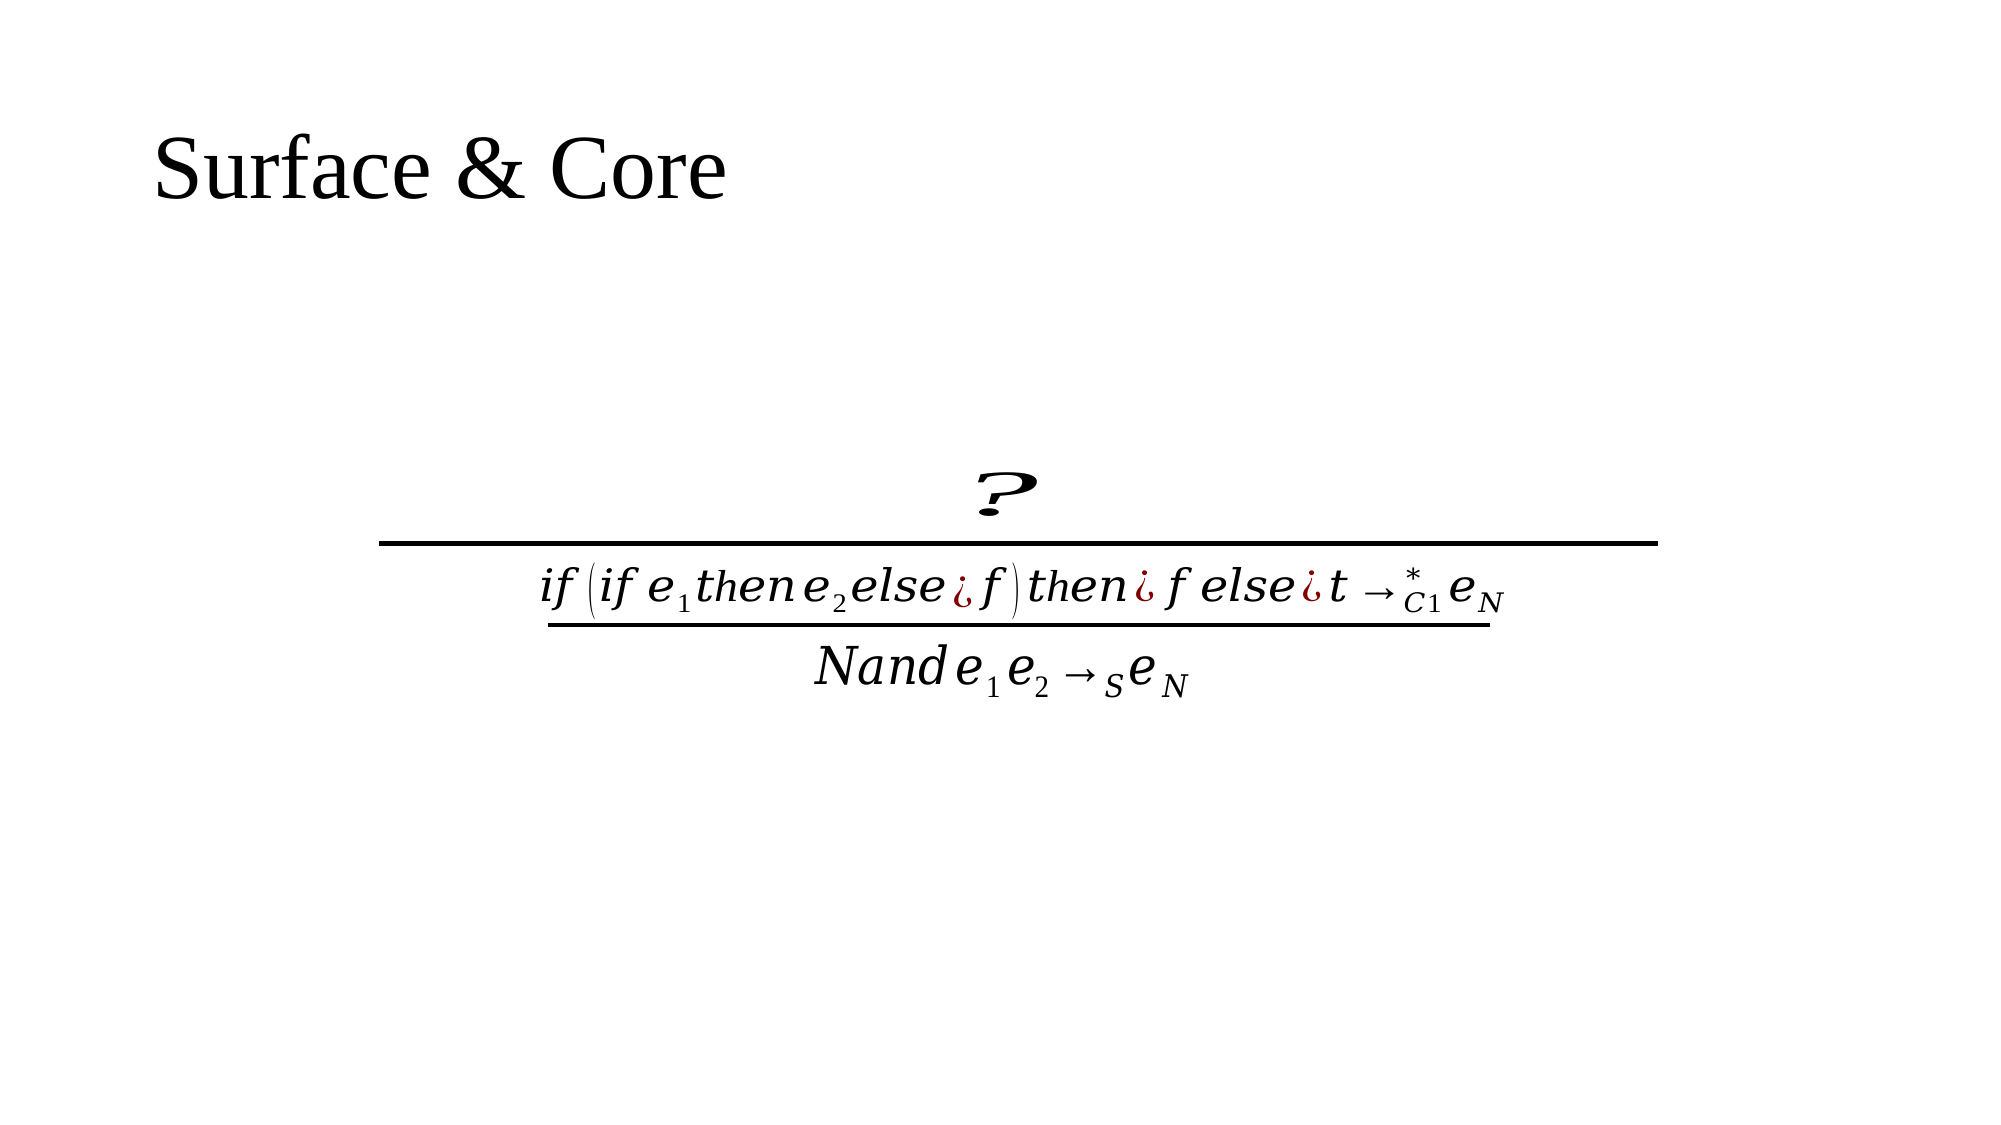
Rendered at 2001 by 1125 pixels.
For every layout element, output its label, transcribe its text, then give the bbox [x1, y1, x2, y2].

title Surface & Core [137, 59, 1863, 278]
